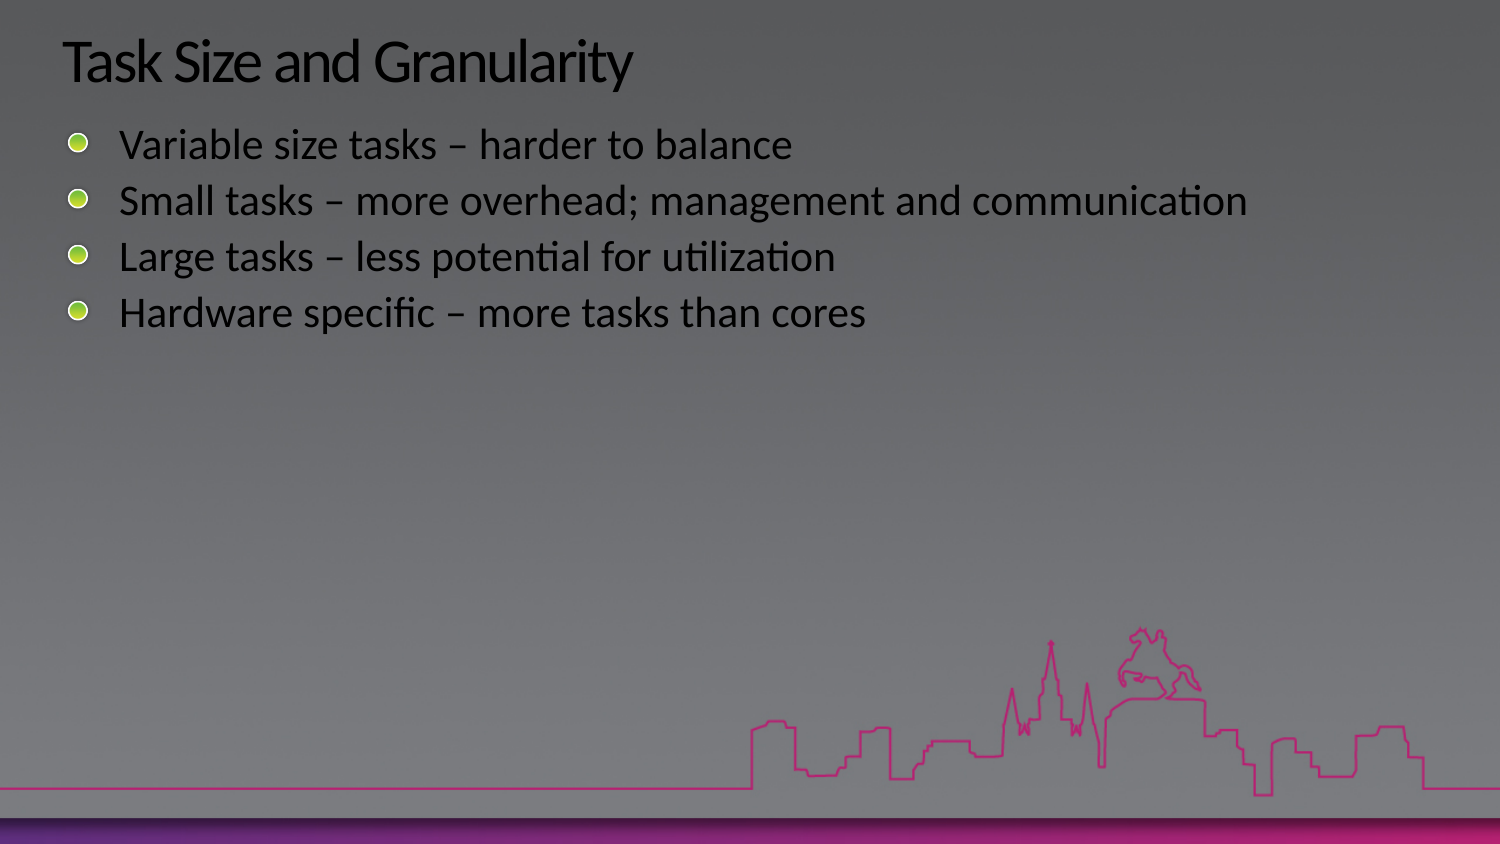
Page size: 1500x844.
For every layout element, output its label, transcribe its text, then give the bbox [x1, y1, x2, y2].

list Variable size tasks – harder to balance Small tasks – more overhead; management and communication Large tasks – less potential for utilization Hardware specific – more tasks than cores [62, 121, 1438, 364]
title Task Size and Granularity [62, 28, 1438, 97]
picture [0, 0, 1500, 844]
